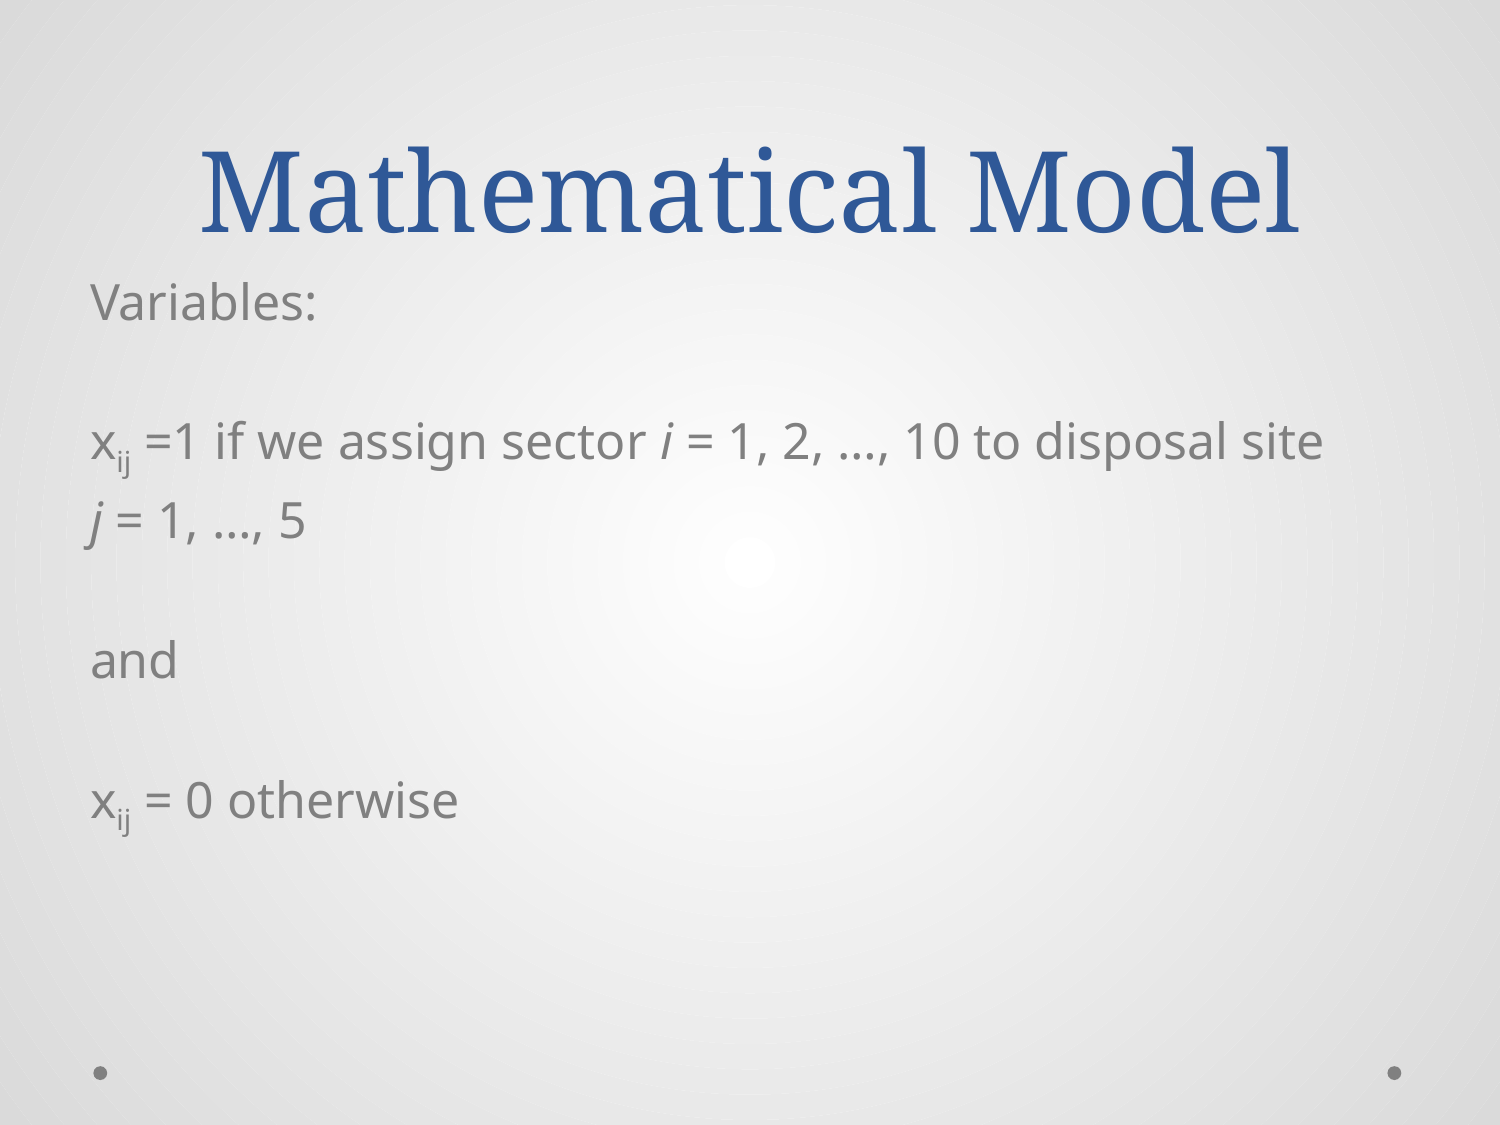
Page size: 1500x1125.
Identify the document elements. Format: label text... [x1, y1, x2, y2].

title Mathematical Model [75, 0, 1425, 262]
list Variables: xij =1 if we assign sector i = 1, 2, …, 10 to disposal site j = 1, …, 5 and xij = 0 otherwise [75, 262, 1425, 1005]
